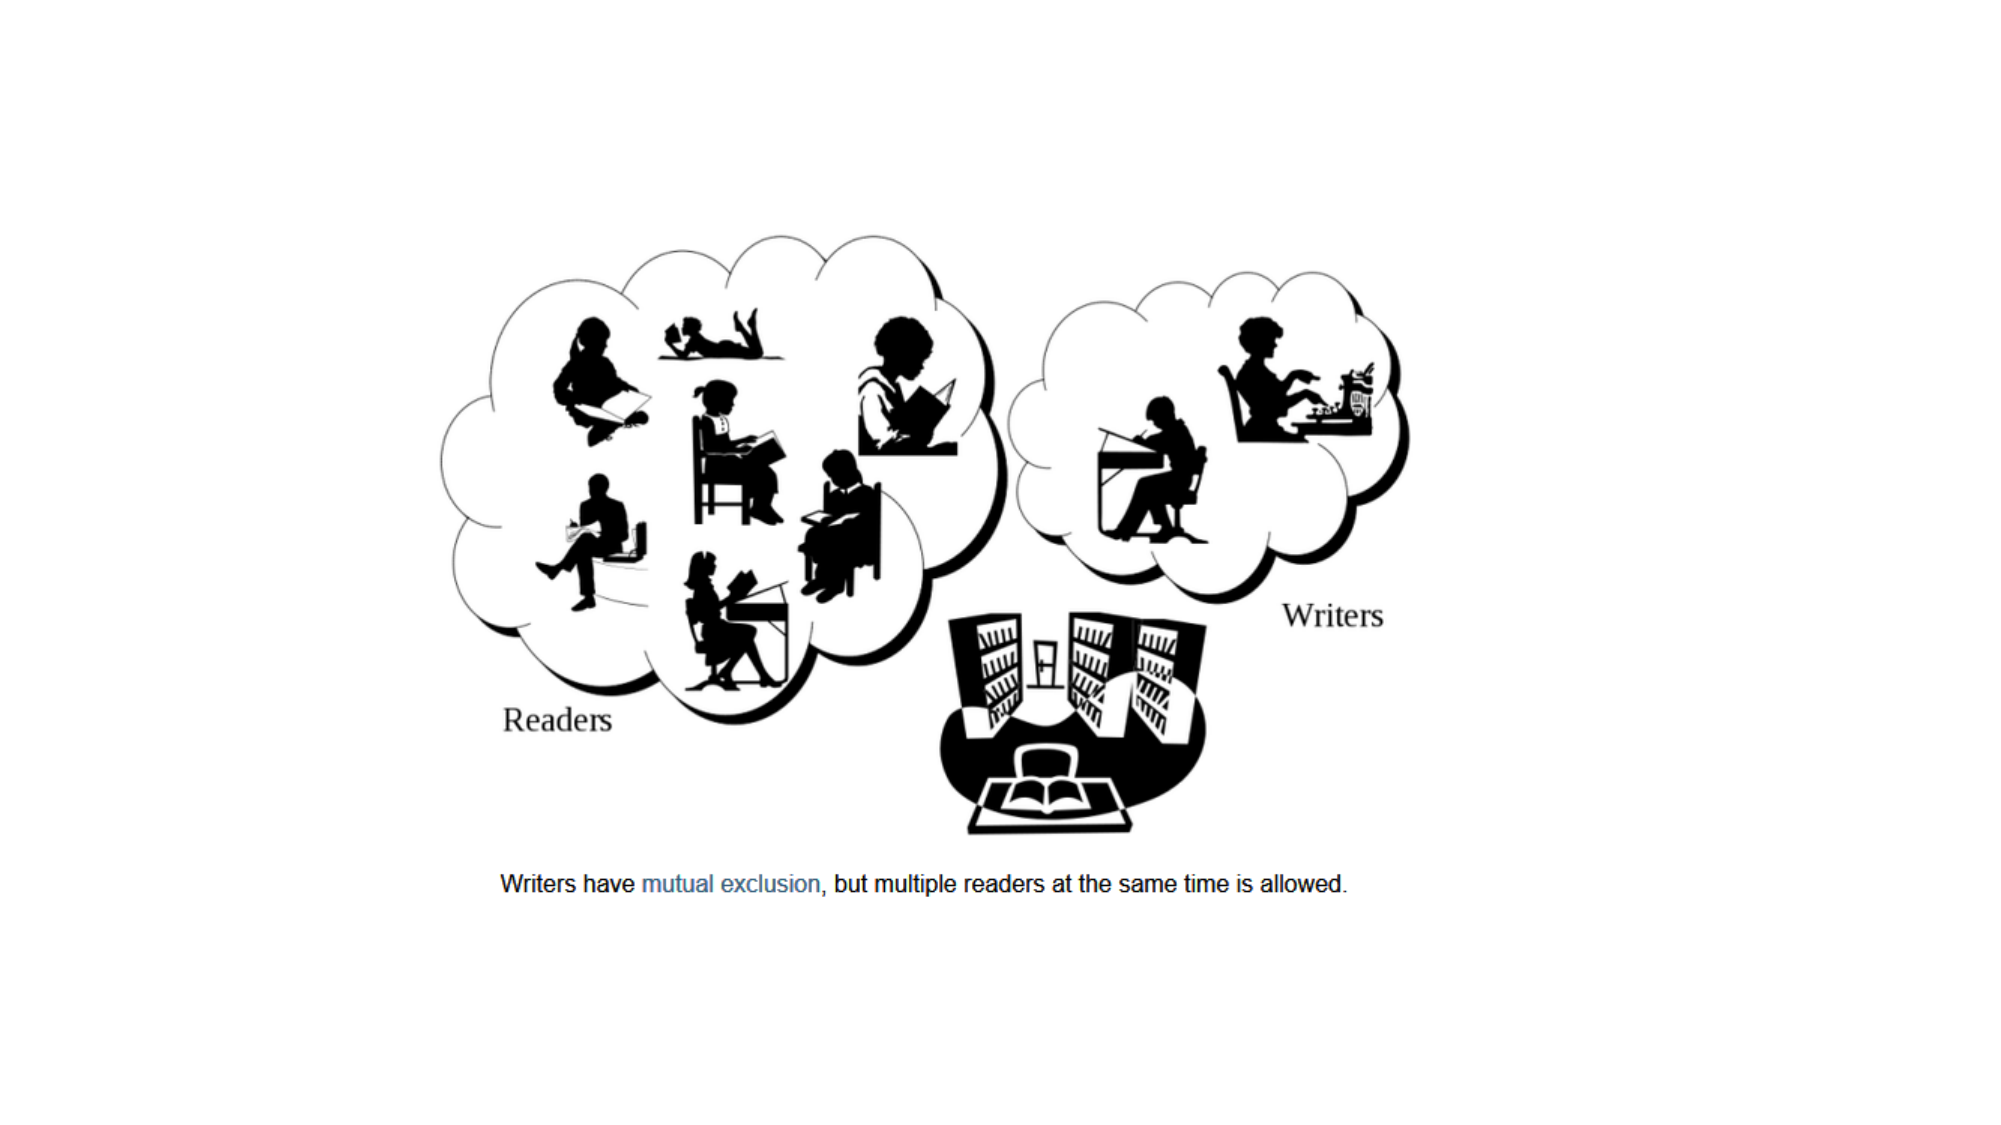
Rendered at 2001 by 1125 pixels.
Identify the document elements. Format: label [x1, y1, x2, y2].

list [405, 204, 1420, 918]
